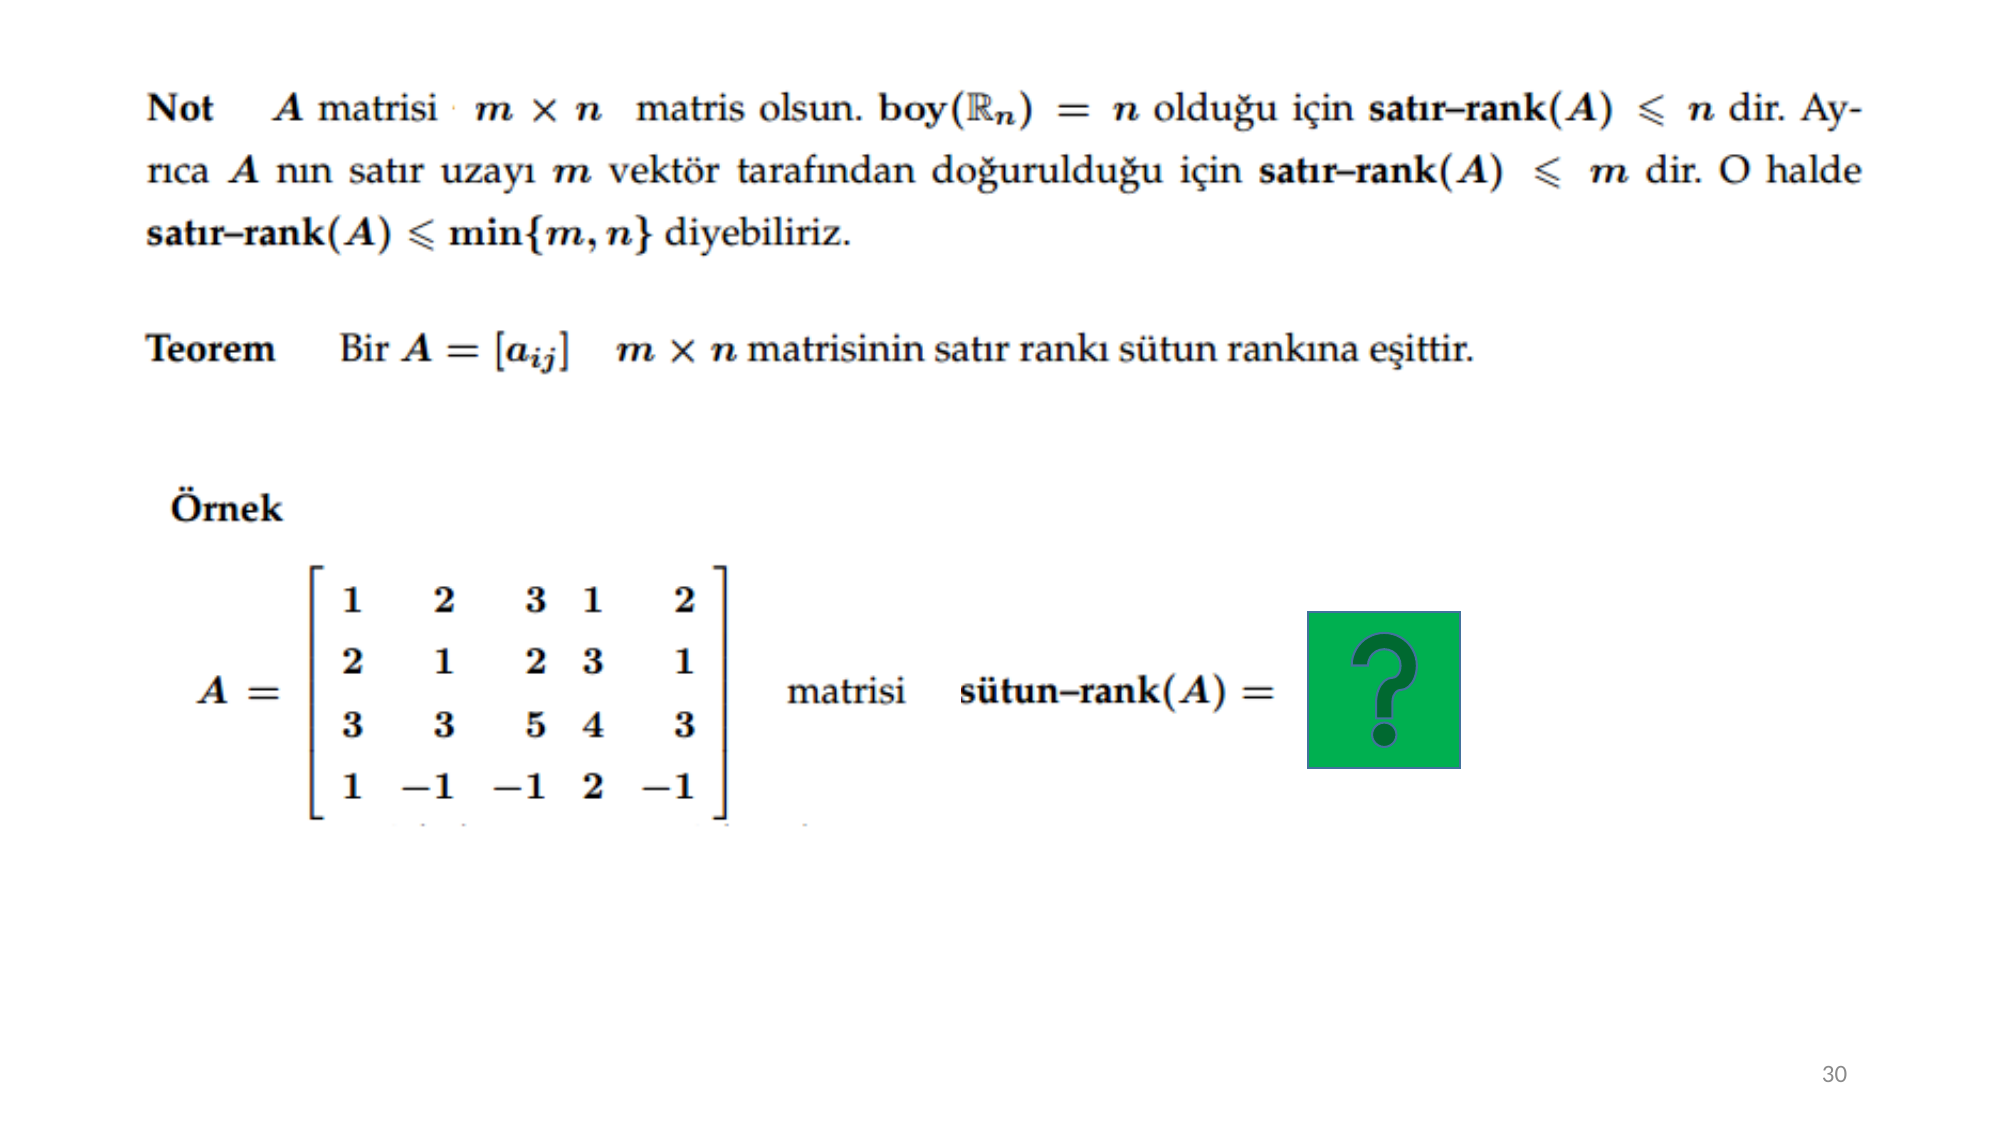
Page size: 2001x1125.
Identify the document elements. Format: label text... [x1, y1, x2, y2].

text_box [1307, 611, 1461, 769]
picture [137, 65, 1871, 269]
picture [137, 299, 1489, 381]
picture [961, 650, 1283, 731]
picture [137, 460, 928, 852]
slide_number 30 [1412, 1042, 1863, 1103]
